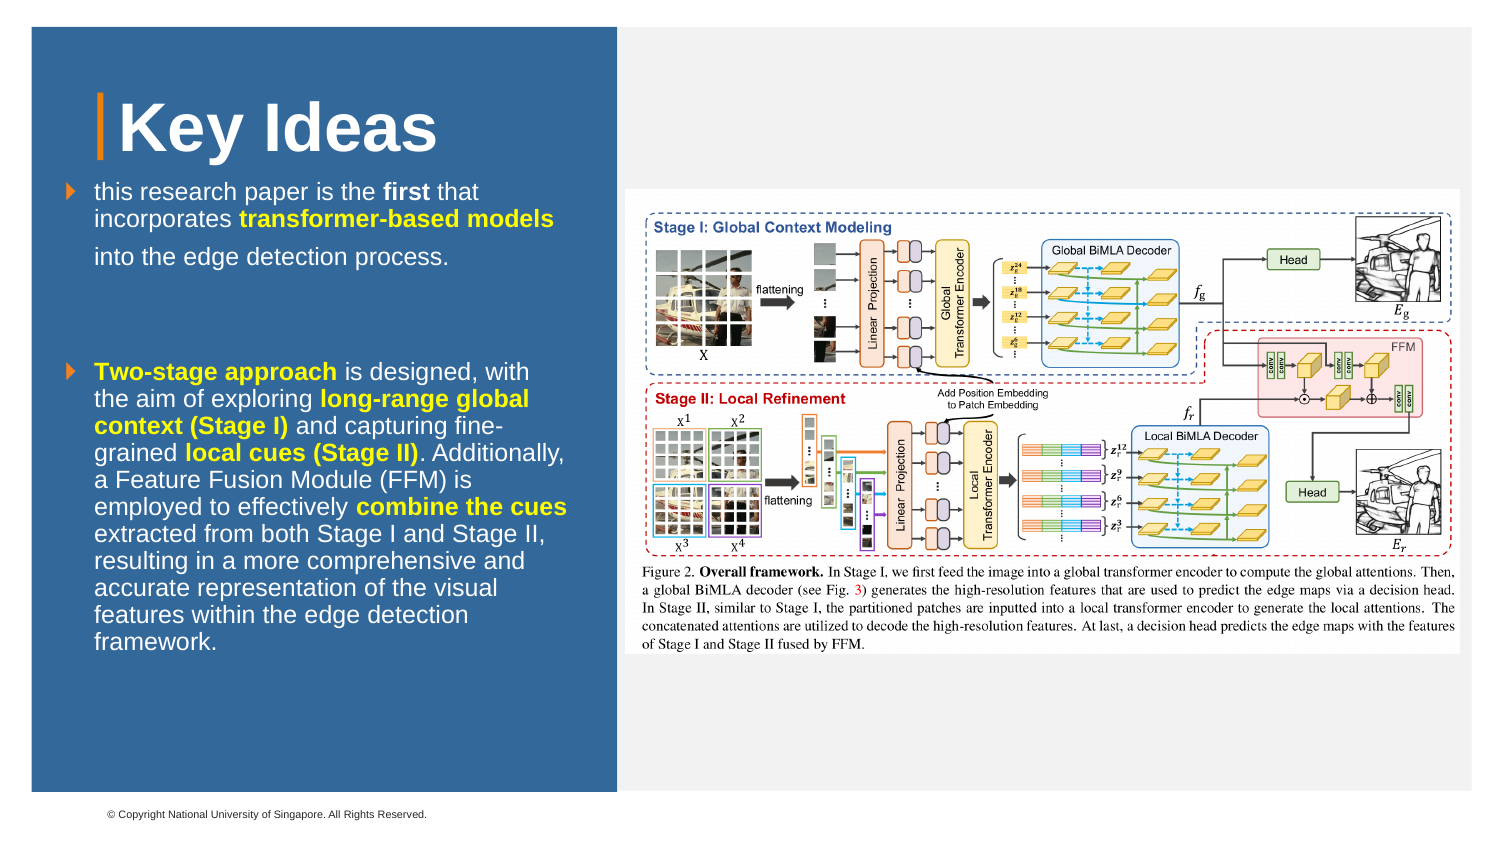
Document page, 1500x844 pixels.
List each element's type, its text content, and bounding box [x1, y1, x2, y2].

picture [625, 189, 1460, 654]
title Key Ideas [103, 85, 588, 384]
picture [66, 362, 76, 380]
text_box [96, 92, 104, 161]
list this research paper is the first that incorporates transformer-based models into the edge detection process. Two-stage approach is designed, with the aim of exploring long-range global context (Stage I) and capturing fine-grained local cues (Stage II). Additionally, a Feature Fusion Module (FFM) is employed to effectively combine the cues extracted from both Stage I and Stage II, resulting in a more comprehensive and accurate representation of the visual features within the edge detection framework. [51, 171, 584, 772]
picture [66, 182, 76, 200]
